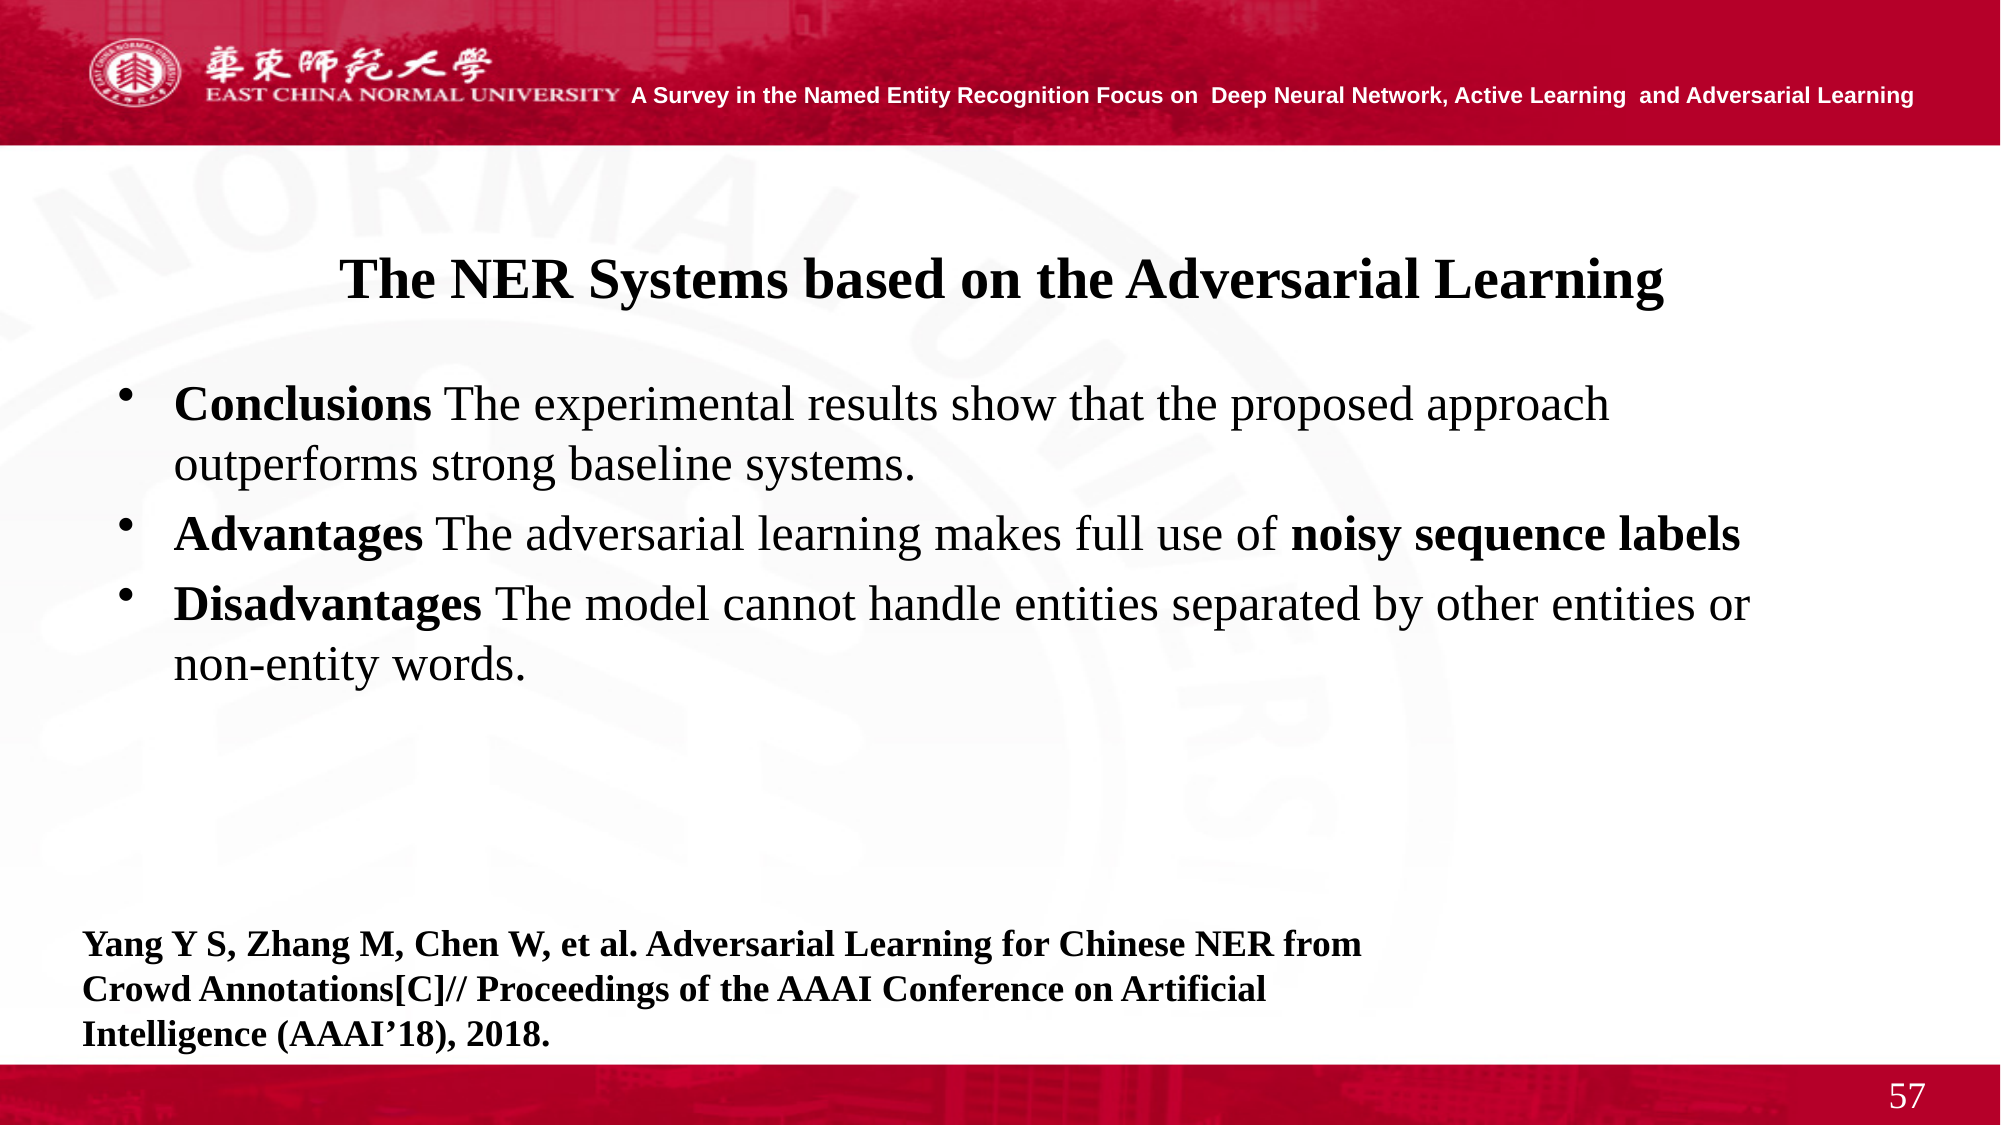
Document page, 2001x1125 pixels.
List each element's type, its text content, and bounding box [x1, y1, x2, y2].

list Conclusions The experimental results show that the proposed approach outperforms strong baseline systems. Advantages The adversarial learning makes full use of noisy sequence labels Disadvantages The model cannot handle entities separated by other entities or non-entity words. [102, 362, 1868, 912]
text_box Yang Y S, Zhang M, Chen W, et al. Adversarial Learning for Chinese NER from Crowd Annotations[C]// Proceedings of the AAAI Conference on Artificial Intelligence (AAAI’18), 2018. [67, 911, 1415, 1061]
slide_number 57 [1474, 1063, 1941, 1125]
picture [0, 0, 2001, 1125]
title The NER Systems based on the Adversarial Learning [102, 181, 1903, 370]
